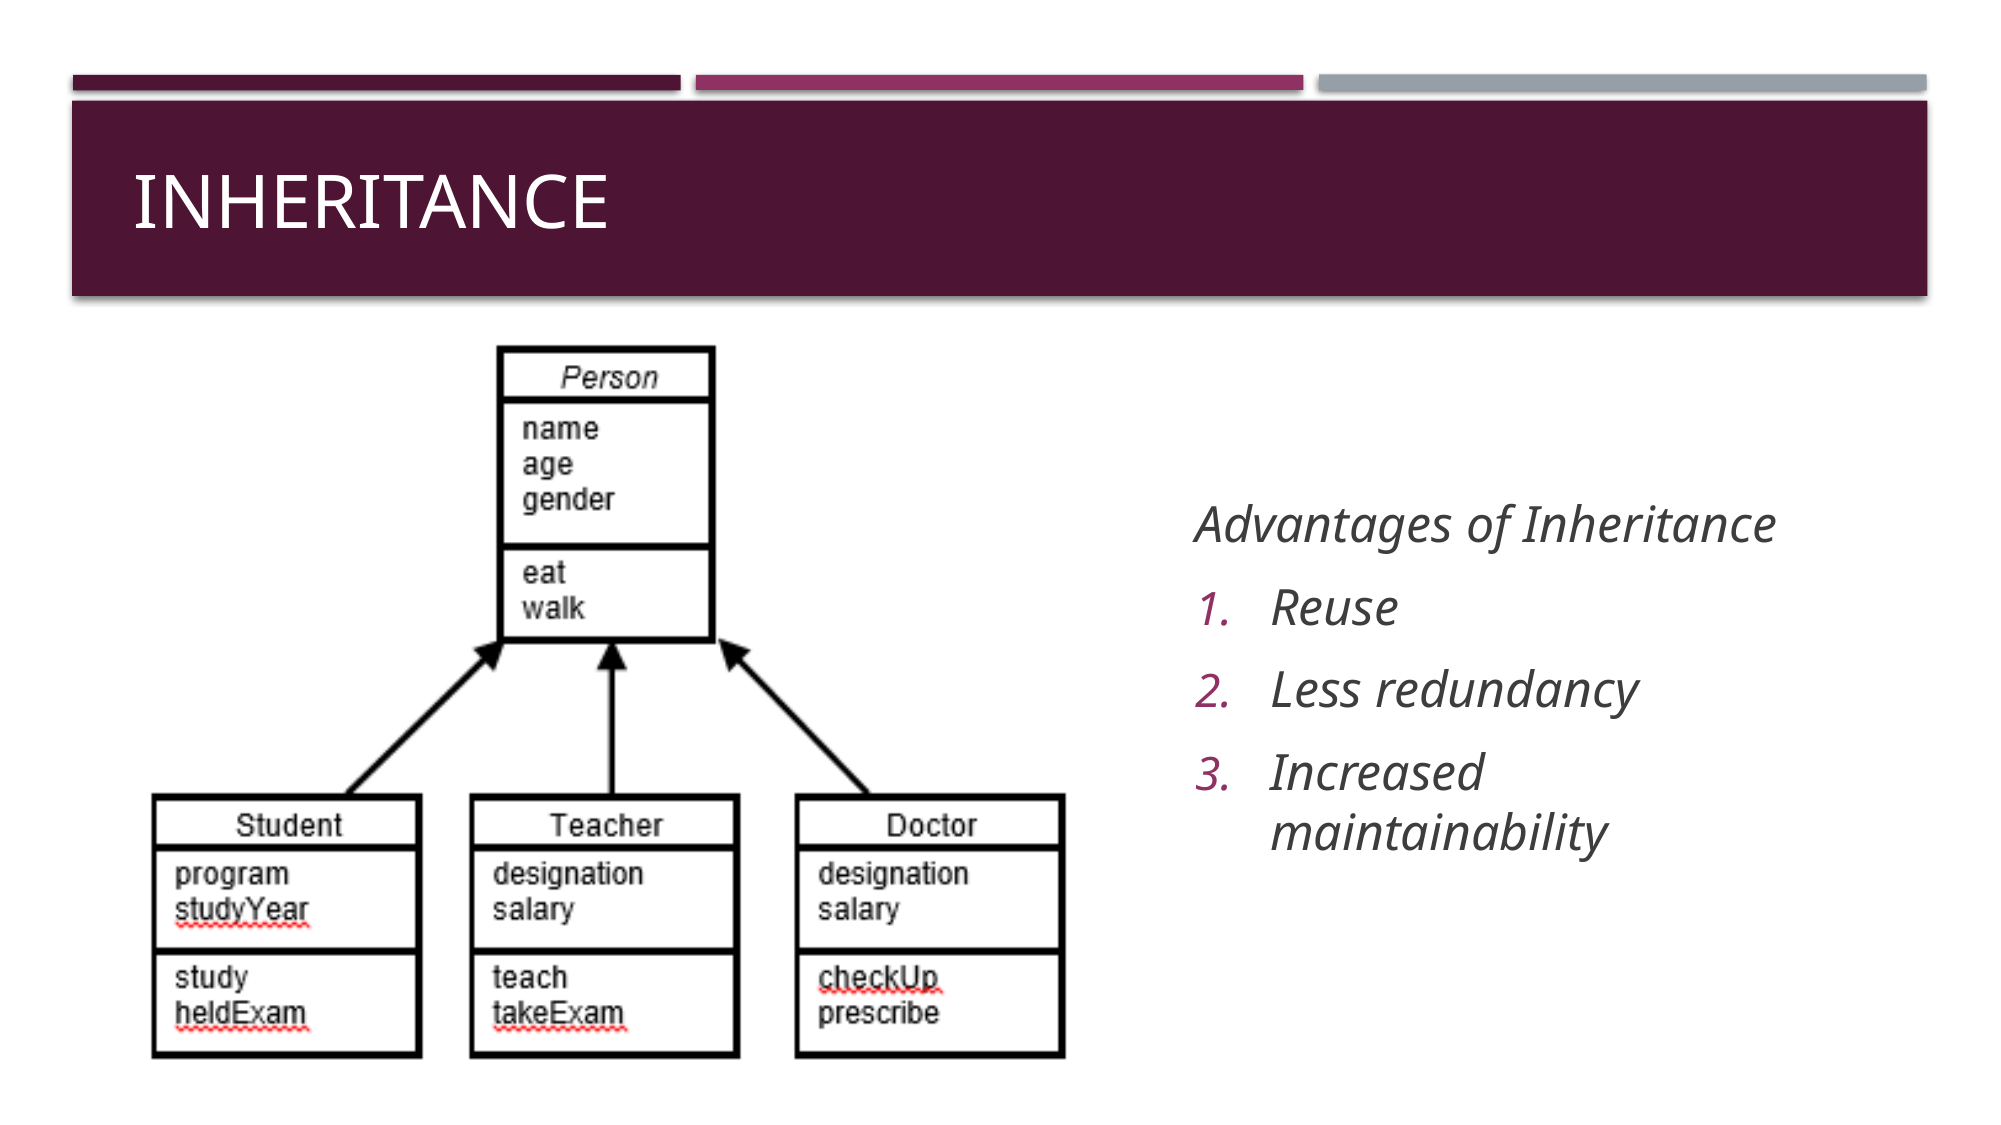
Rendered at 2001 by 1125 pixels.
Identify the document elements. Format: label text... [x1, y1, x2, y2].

text_box Advantages of Inheritance Reuse Less redundancy Increased maintainability [1180, 402, 1834, 885]
title Inheritance [119, 145, 1469, 251]
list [71, 320, 1129, 1090]
